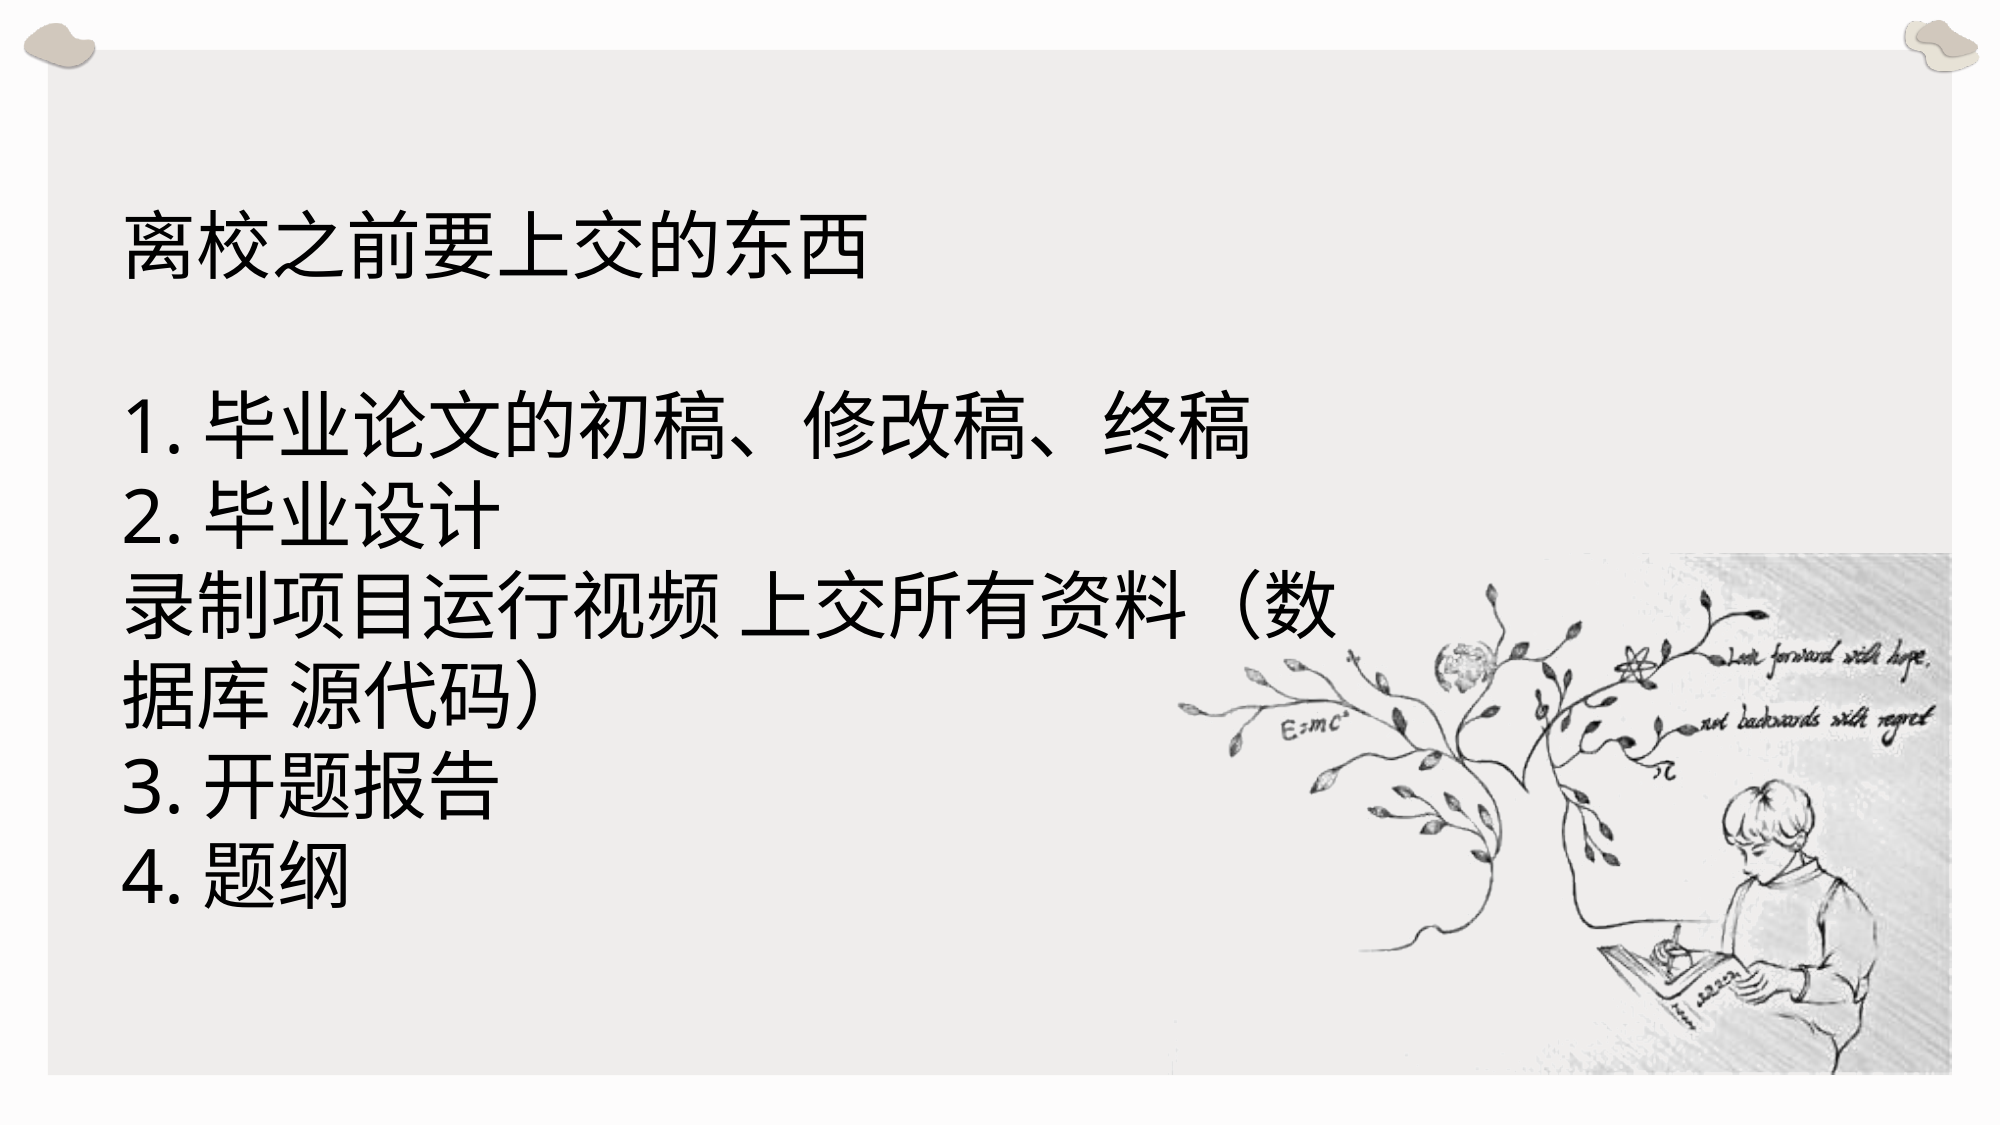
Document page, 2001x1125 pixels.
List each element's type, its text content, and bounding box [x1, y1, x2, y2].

picture [1168, 553, 1952, 1075]
picture [1881, 0, 2000, 94]
picture [0, 0, 119, 94]
text_box 离校之前要上交的东西 1.毕业论文的初稿、修改稿、终稿 2.毕业设计 录制项目运行视频 上交所有资料（数据库 源代码） 3.开题报告 4.题纲 [106, 191, 1372, 927]
